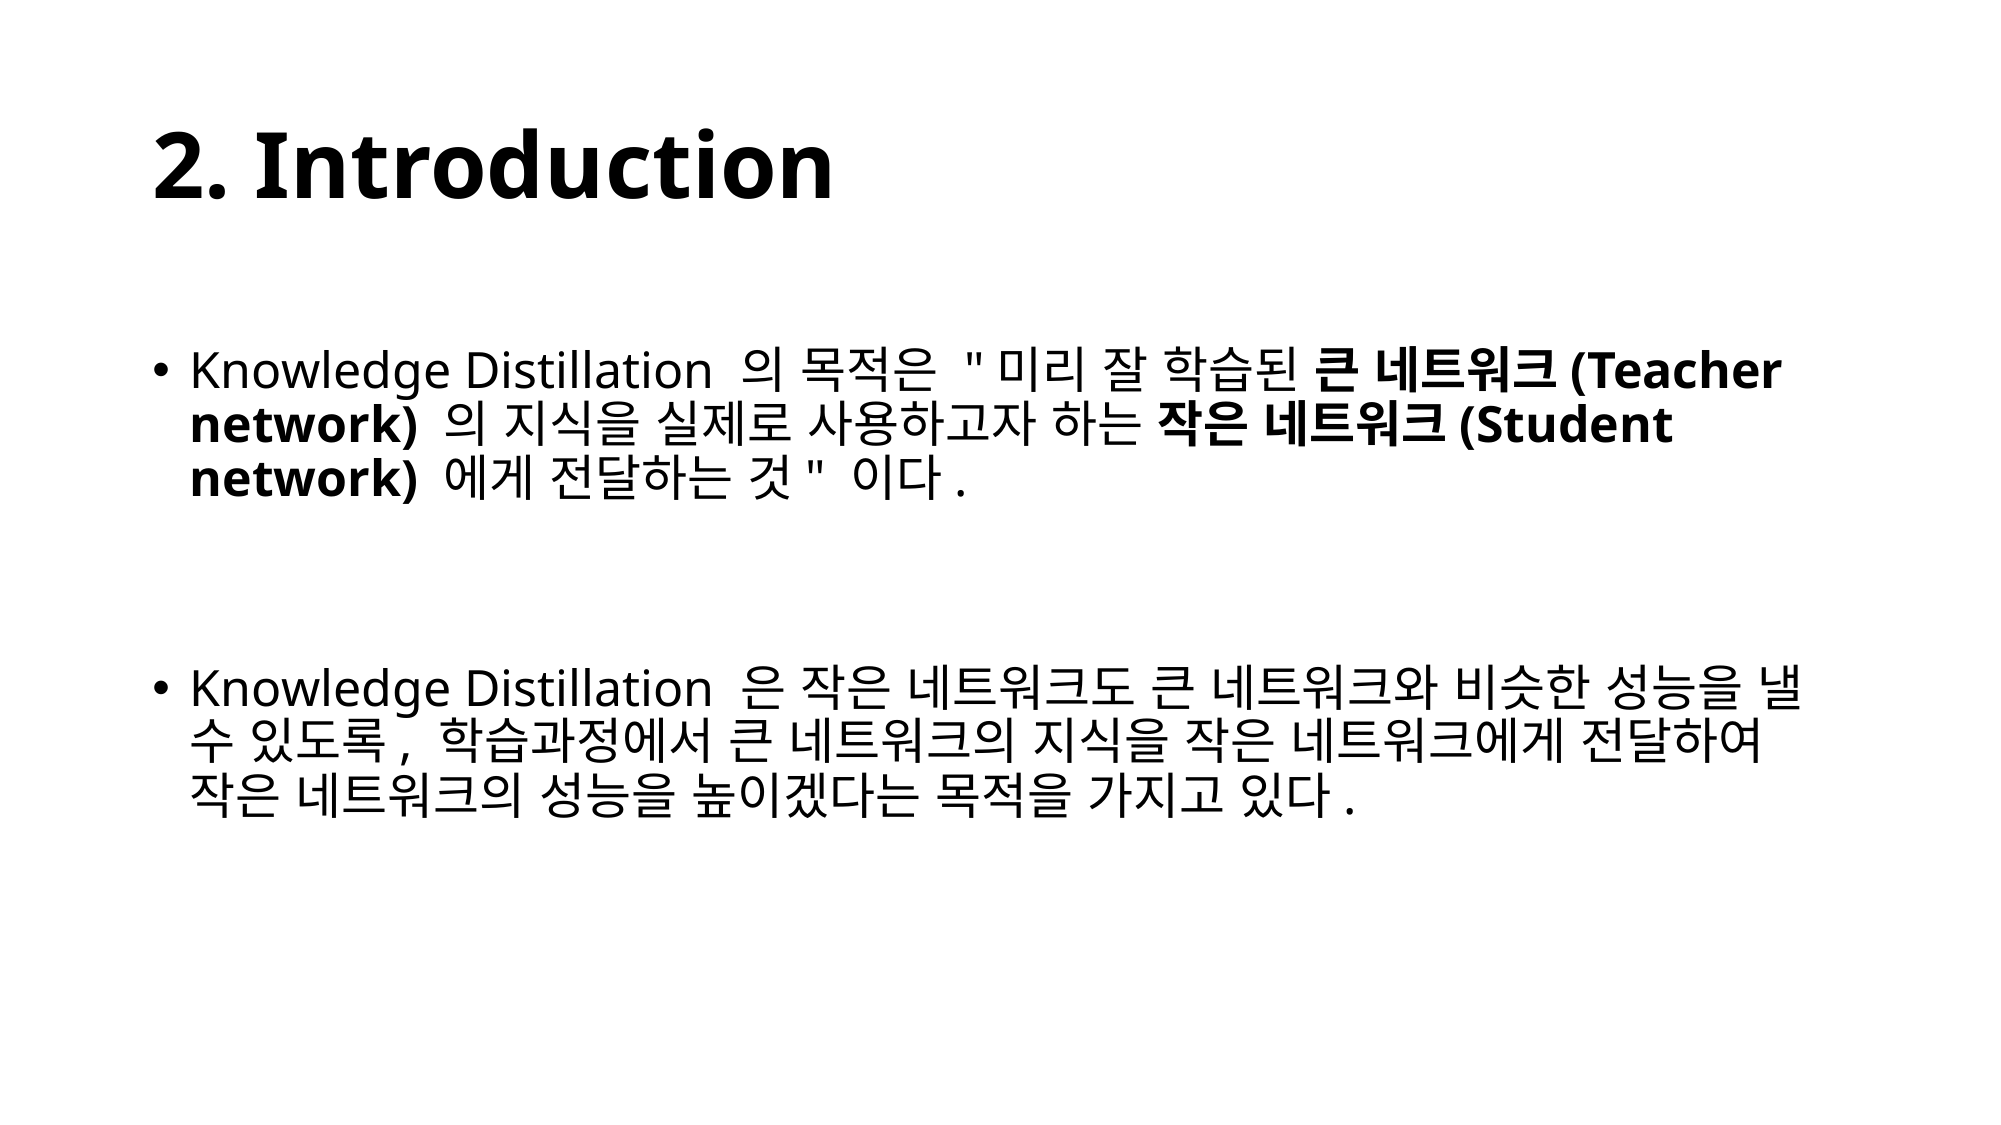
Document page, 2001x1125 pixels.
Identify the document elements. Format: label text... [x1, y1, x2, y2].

title 2. Introduction [137, 59, 1863, 278]
list Knowledge Distillation 의 목적은 "미리 잘 학습된 큰 네트워크(Teacher network) 의 지식을 실제로 사용하고자 하는 작은 네트워크(Student network) 에게 전달하는 것" 이다. Knowledge Distillation 은 작은 네트워크도 큰 네트워크와 비슷한 성능을 낼 수 있도록, 학습과정에서 큰 네트워크의 지식을 작은 네트워크에게 전달하여 작은 네트워크의 성능을 높이겠다는 목적을 가지고 있다. [137, 337, 1863, 965]
